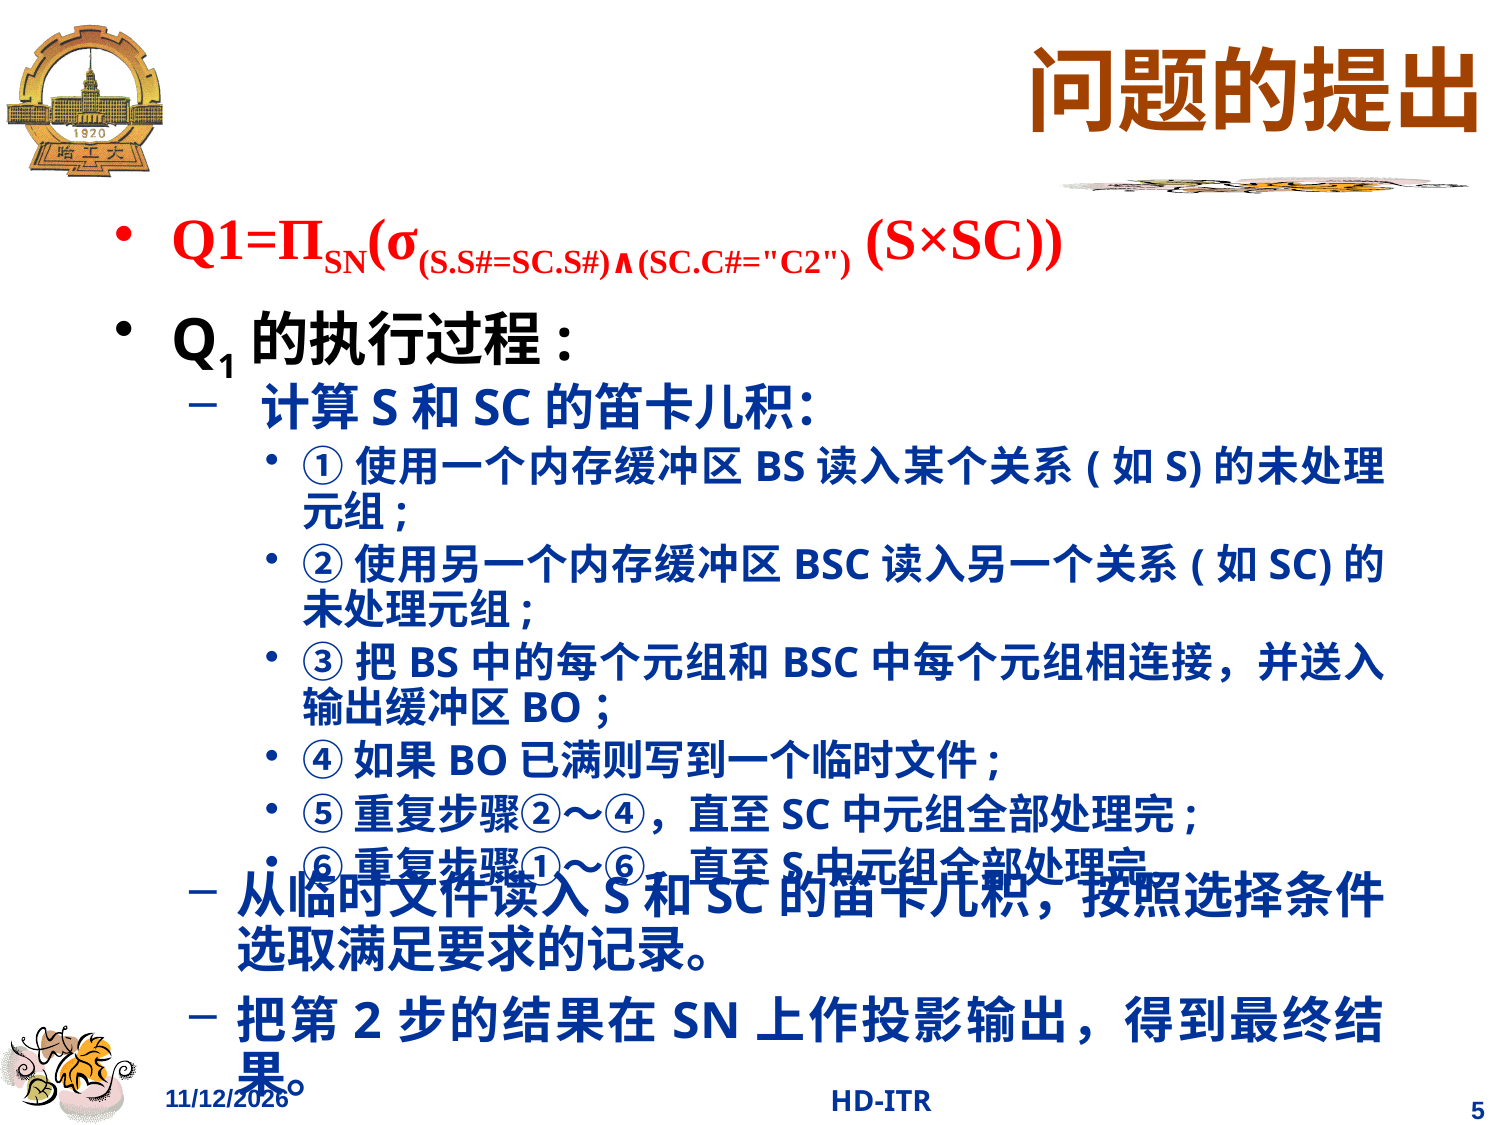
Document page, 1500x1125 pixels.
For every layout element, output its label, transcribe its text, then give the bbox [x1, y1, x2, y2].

text_box 从临时文件读入S和SC的笛卡儿积，按照选择条件选取满足要求的记录。 [99, 862, 1400, 987]
title 问题的提出 [162, 0, 1500, 176]
footer HD-ITR [524, 1088, 1238, 1125]
slide_number 5 [1437, 1087, 1500, 1125]
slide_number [149, 1088, 413, 1125]
picture [0, 24, 175, 182]
text_box 计算S和SC的笛卡儿积： ①使用一个内存缓冲区BS读入某个关系(如S)的未处理元组; ②使用另一个内存缓冲区BSC读入另一个关系(如SC)的未处理元组; ③把BS中的每个元组和BSC中每个元组相连接，并送入输出缓冲区BO； ④如果BO已满则写到一个临时文件; ⑤重复步骤②～④，直至SC中元组全部处理完; ⑥重复步骤①～⑥，直至S中元组全部处理完。 [99, 295, 1400, 858]
text_box Q1=ΠSN(σ(S.S#=SC.S#)∧(SC.C#="C2") (S×SC)) [99, 193, 1413, 288]
text_box 把第2步的结果在SN上作投影输出，得到最终结果。 [99, 987, 1400, 1088]
